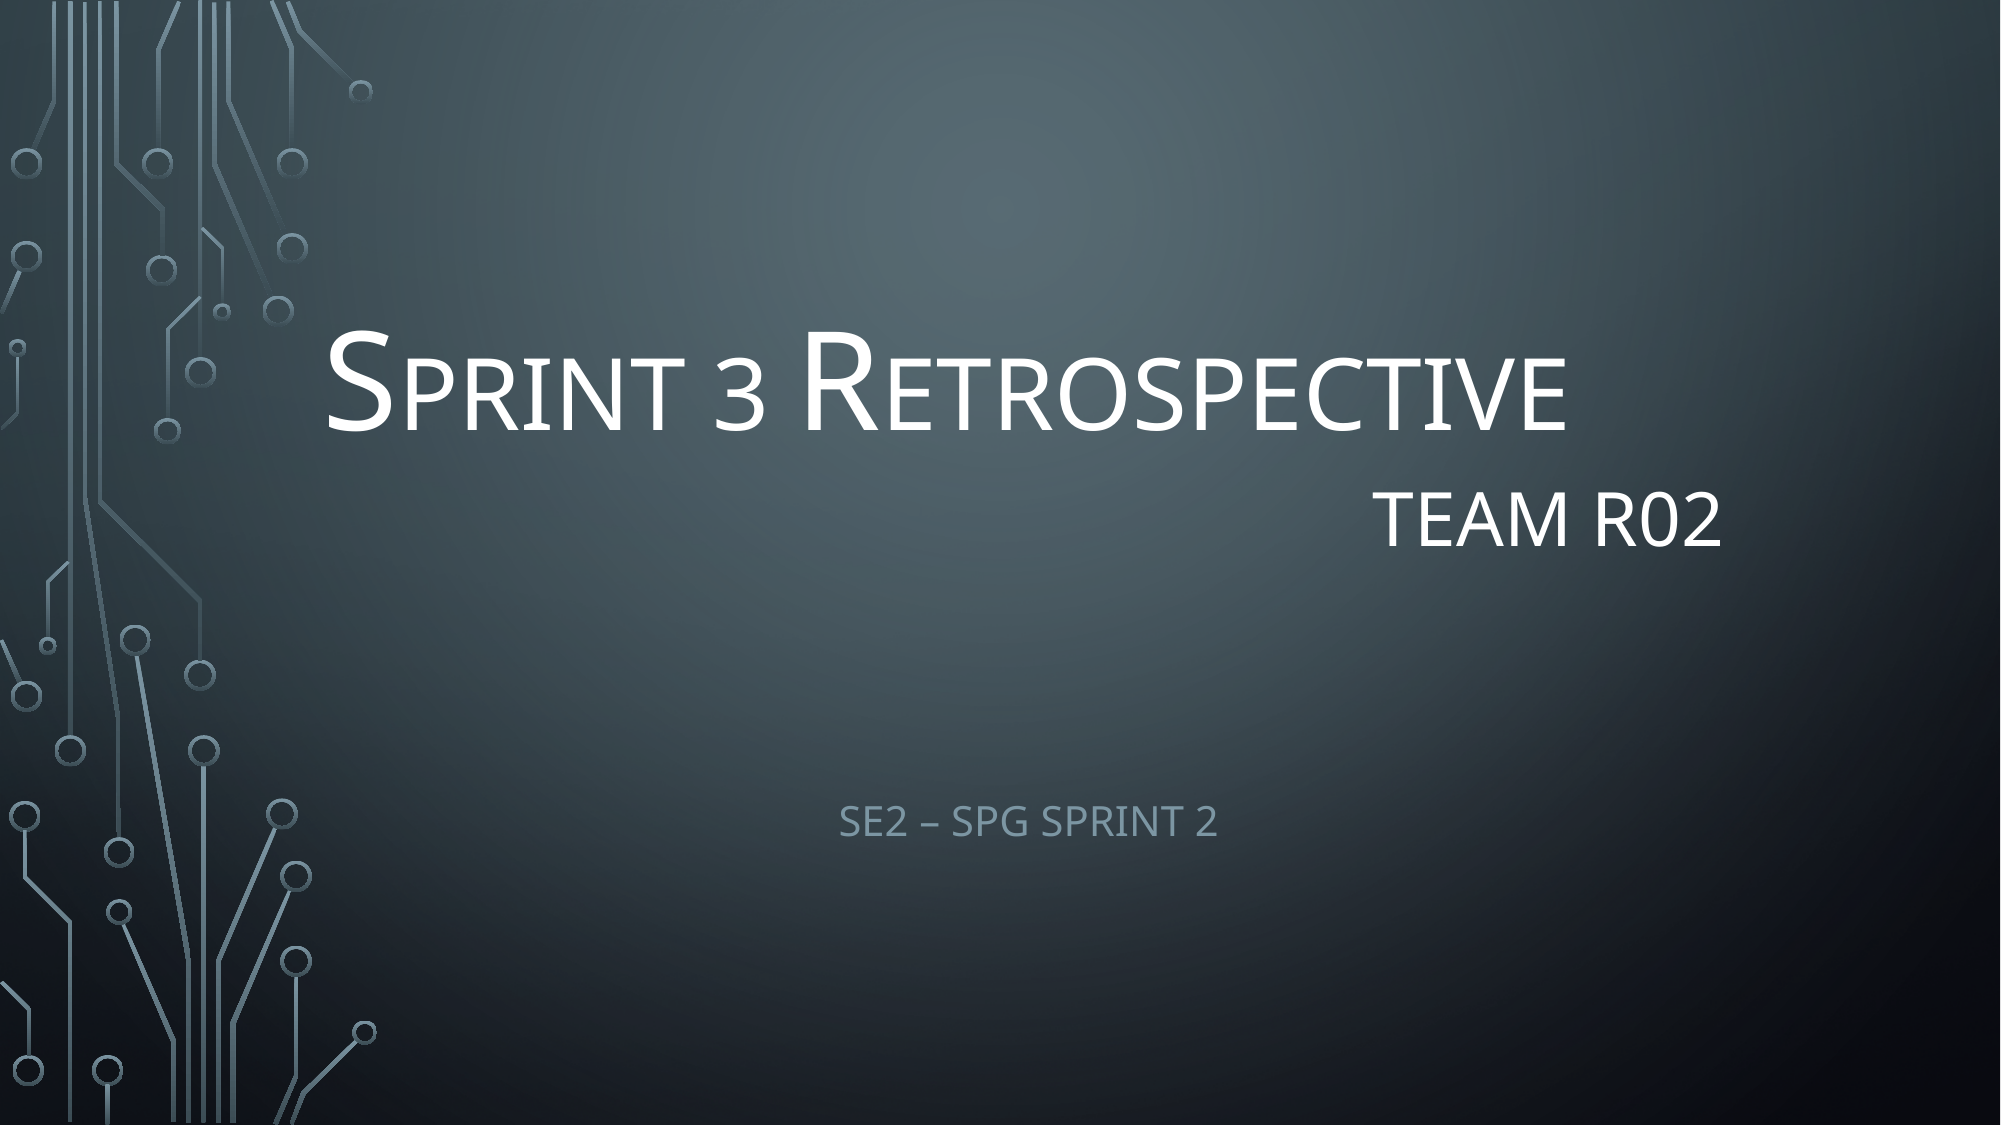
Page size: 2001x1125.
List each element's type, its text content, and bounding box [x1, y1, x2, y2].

title SPRINT 3 RETROSPECTIVE Team R02 [307, 184, 1750, 576]
subtitle SE2 – SPG Sprint 2 [307, 777, 1750, 863]
